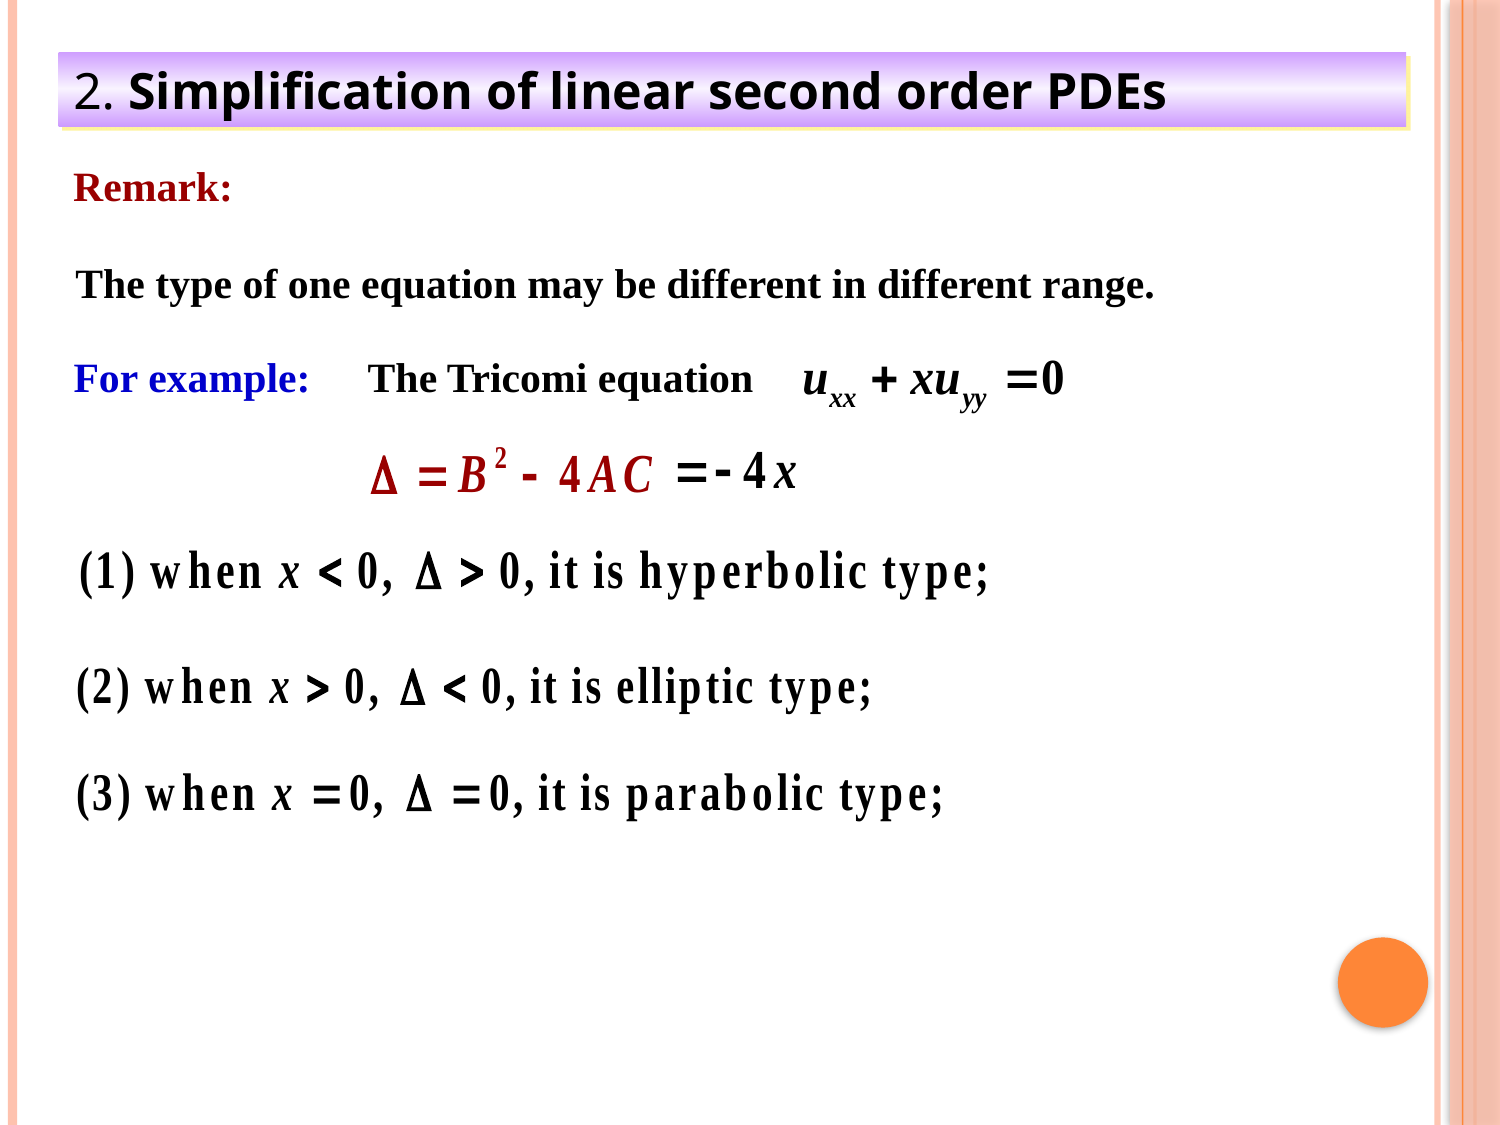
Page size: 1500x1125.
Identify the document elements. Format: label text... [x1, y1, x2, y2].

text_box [362, 433, 808, 504]
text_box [351, 343, 1071, 424]
slide_number [1331, 937, 1432, 1023]
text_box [72, 538, 997, 608]
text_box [69, 761, 950, 830]
text_box Remark: [58, 152, 249, 218]
text_box 2. Simplification of linear second order PDEs [58, 52, 1407, 127]
text_box For example: [58, 343, 347, 409]
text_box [69, 655, 880, 723]
text_box The type of one equation may be different in different range. [60, 249, 1192, 314]
